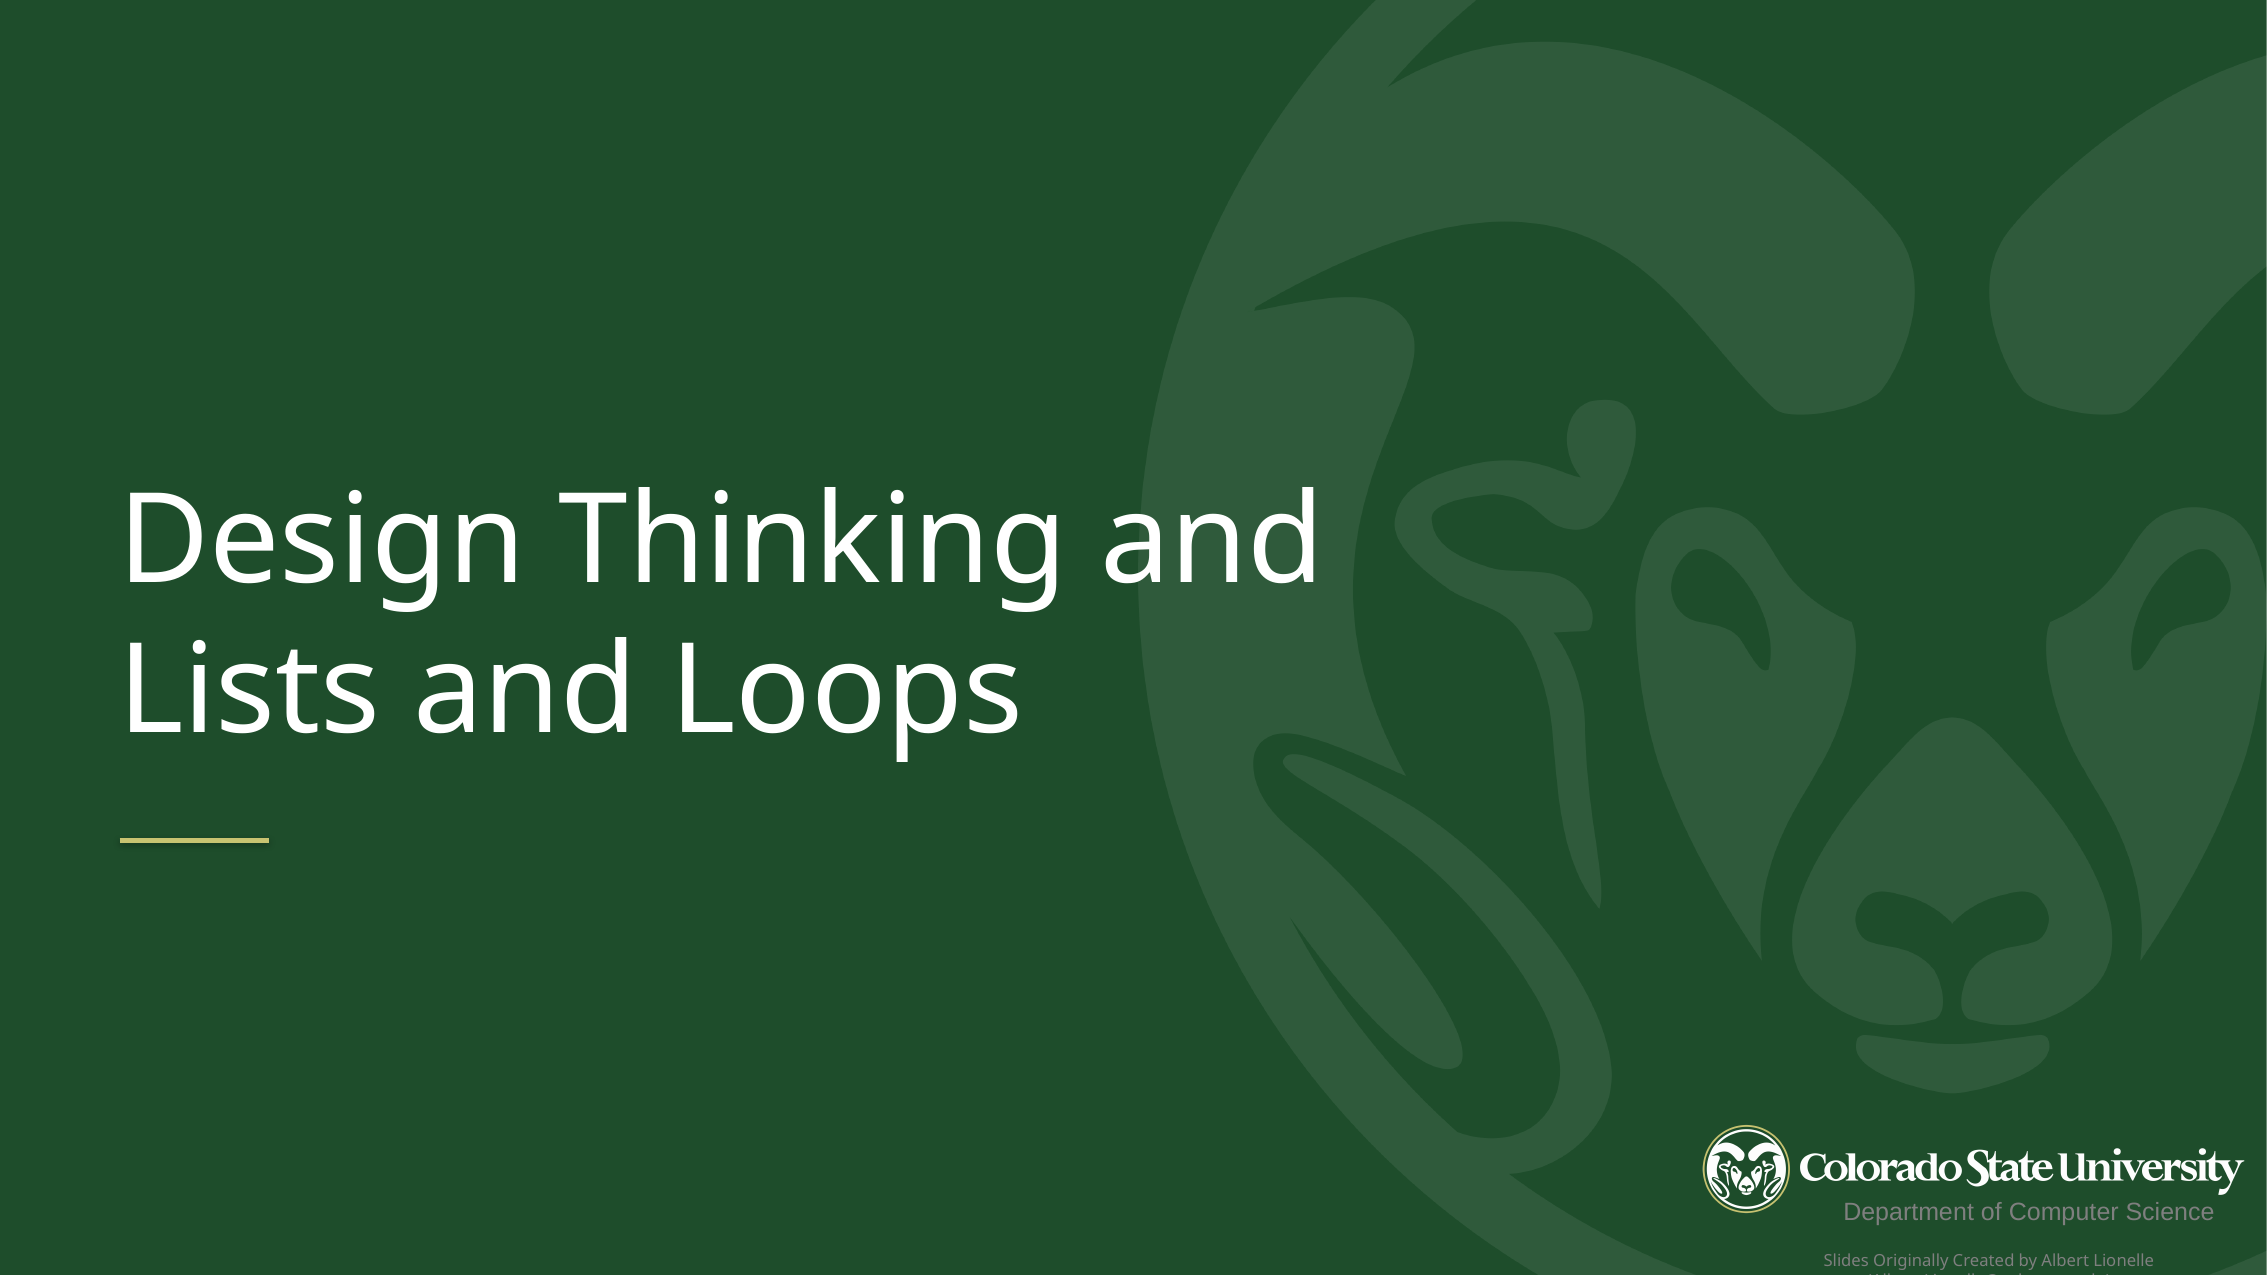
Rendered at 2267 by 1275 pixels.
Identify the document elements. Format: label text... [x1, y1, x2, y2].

list Design Thinking and Lists and Loops [103, 442, 2164, 776]
picture [1682, 1102, 2267, 1234]
